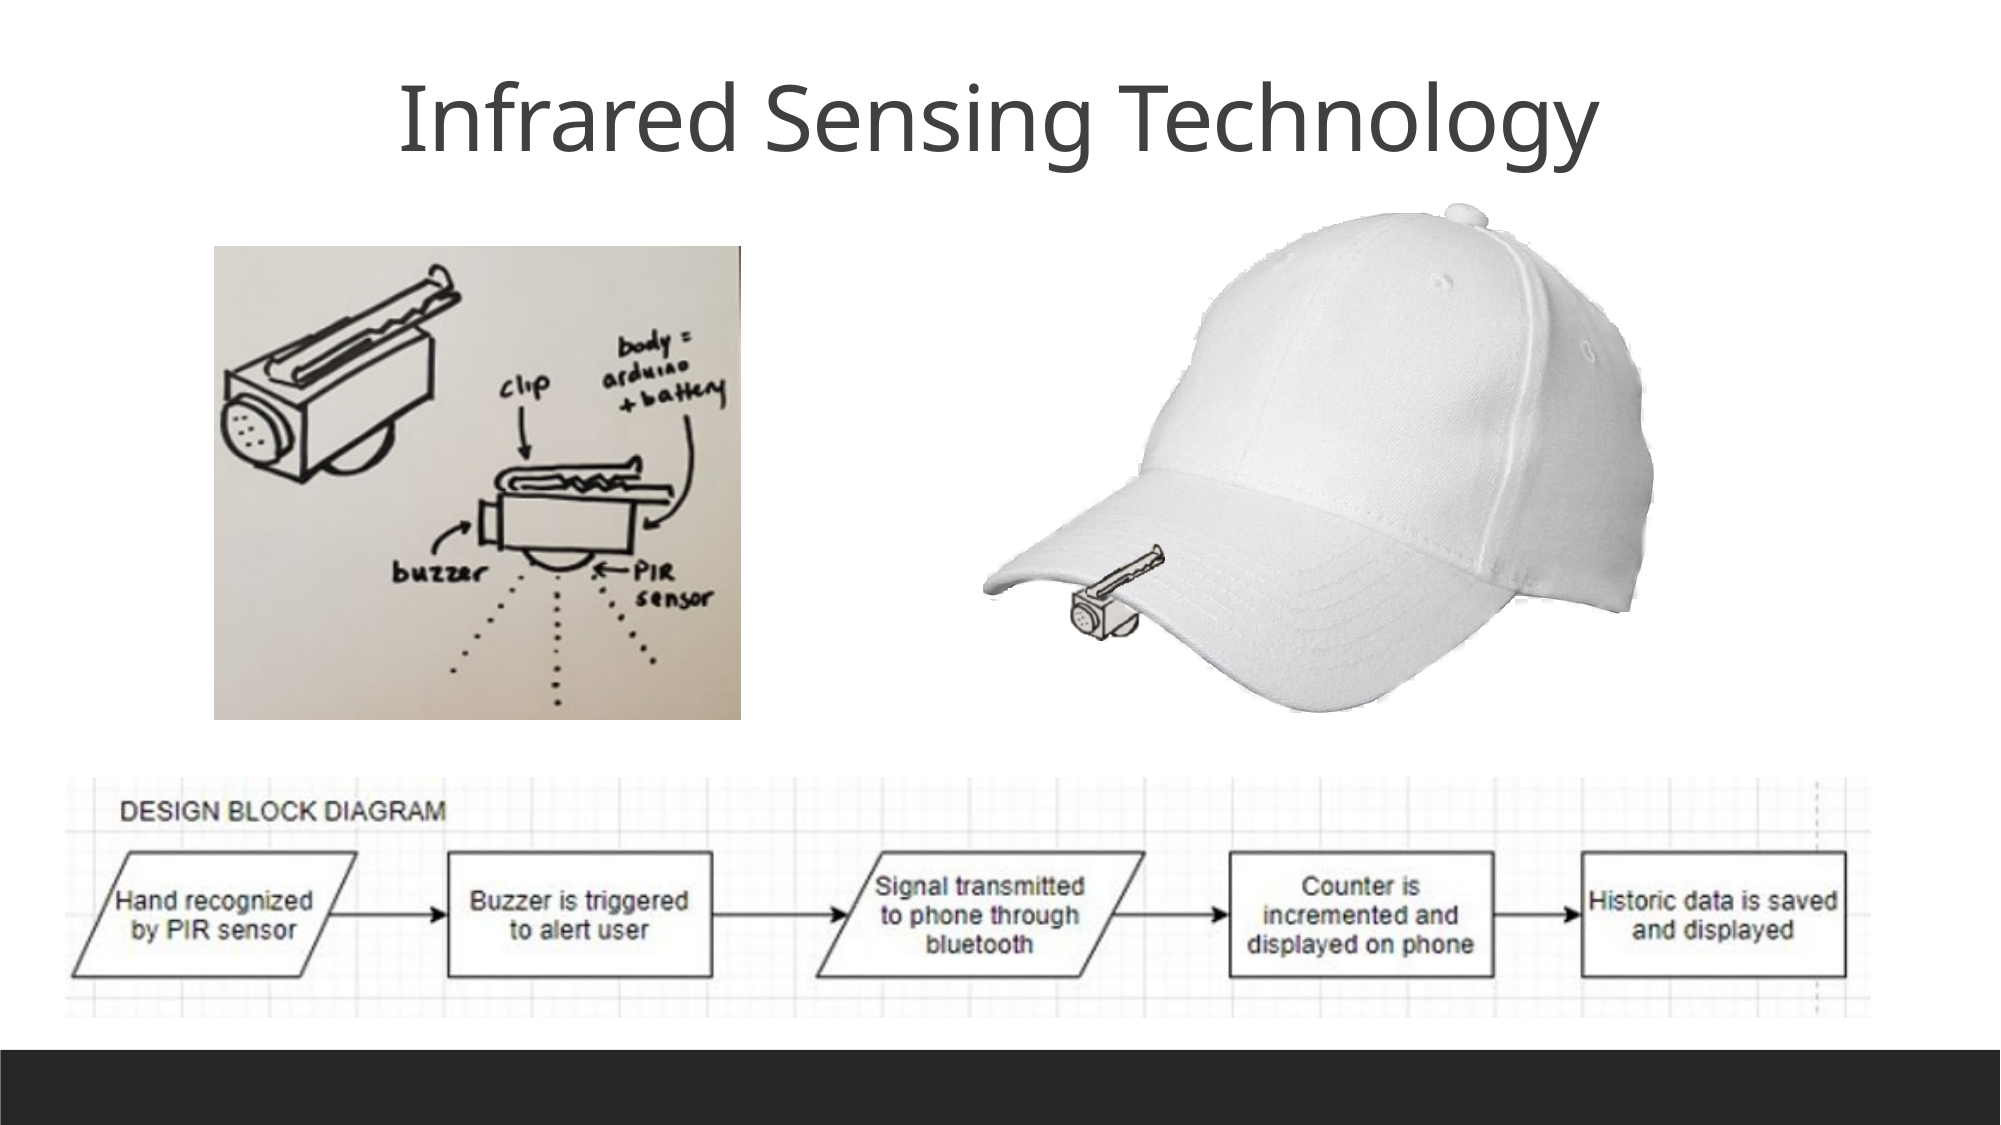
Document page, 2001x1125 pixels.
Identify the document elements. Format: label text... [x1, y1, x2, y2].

text_box Infrared Sensing Technology [0, 65, 2000, 304]
picture [967, 198, 1669, 721]
picture [214, 245, 741, 721]
picture [64, 777, 1872, 1018]
